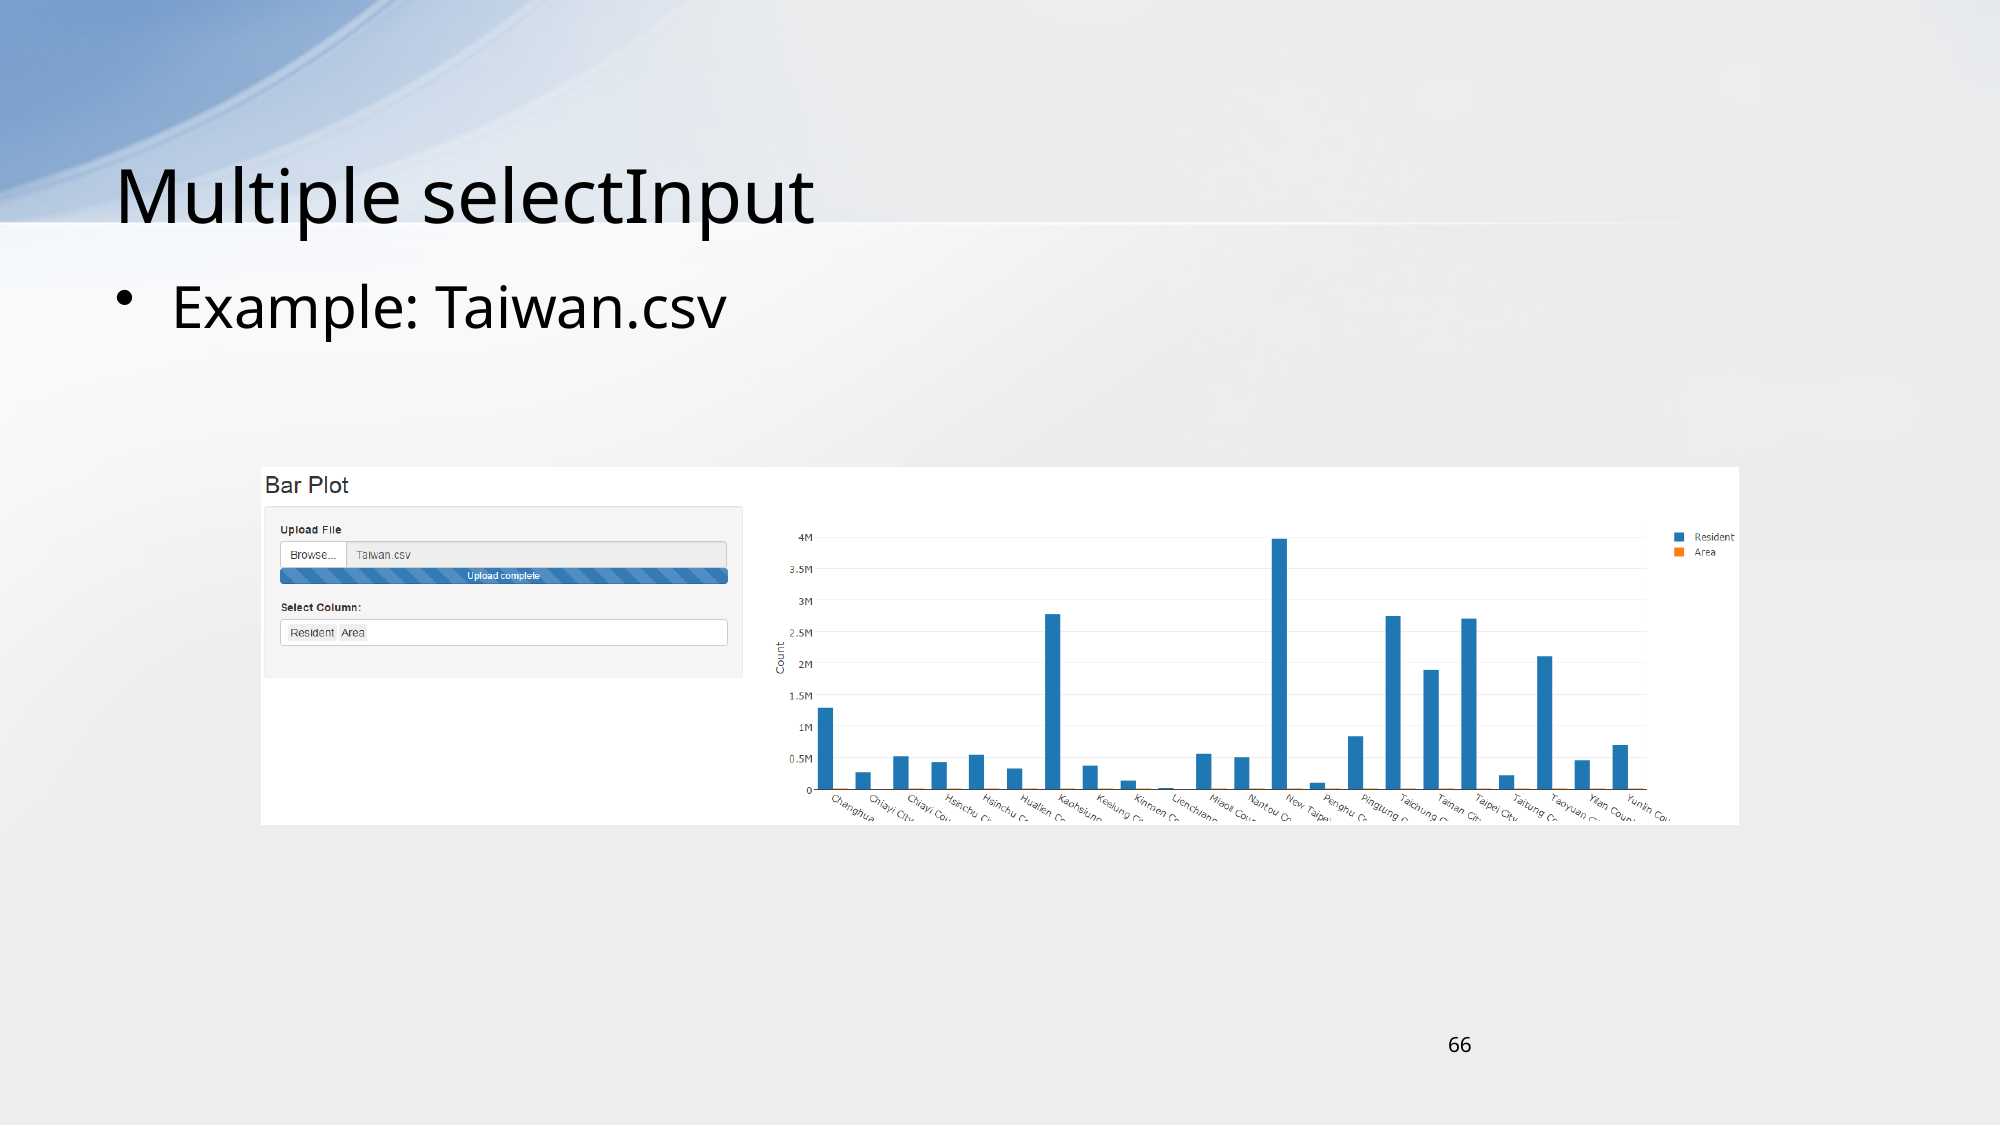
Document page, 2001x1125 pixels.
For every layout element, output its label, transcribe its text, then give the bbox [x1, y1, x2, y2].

title Multiple selectInput [99, 58, 1900, 247]
picture [0, 0, 2000, 1125]
slide_number 66 [1433, 1024, 1900, 1103]
list Example: Taiwan.csv [99, 262, 1900, 1005]
